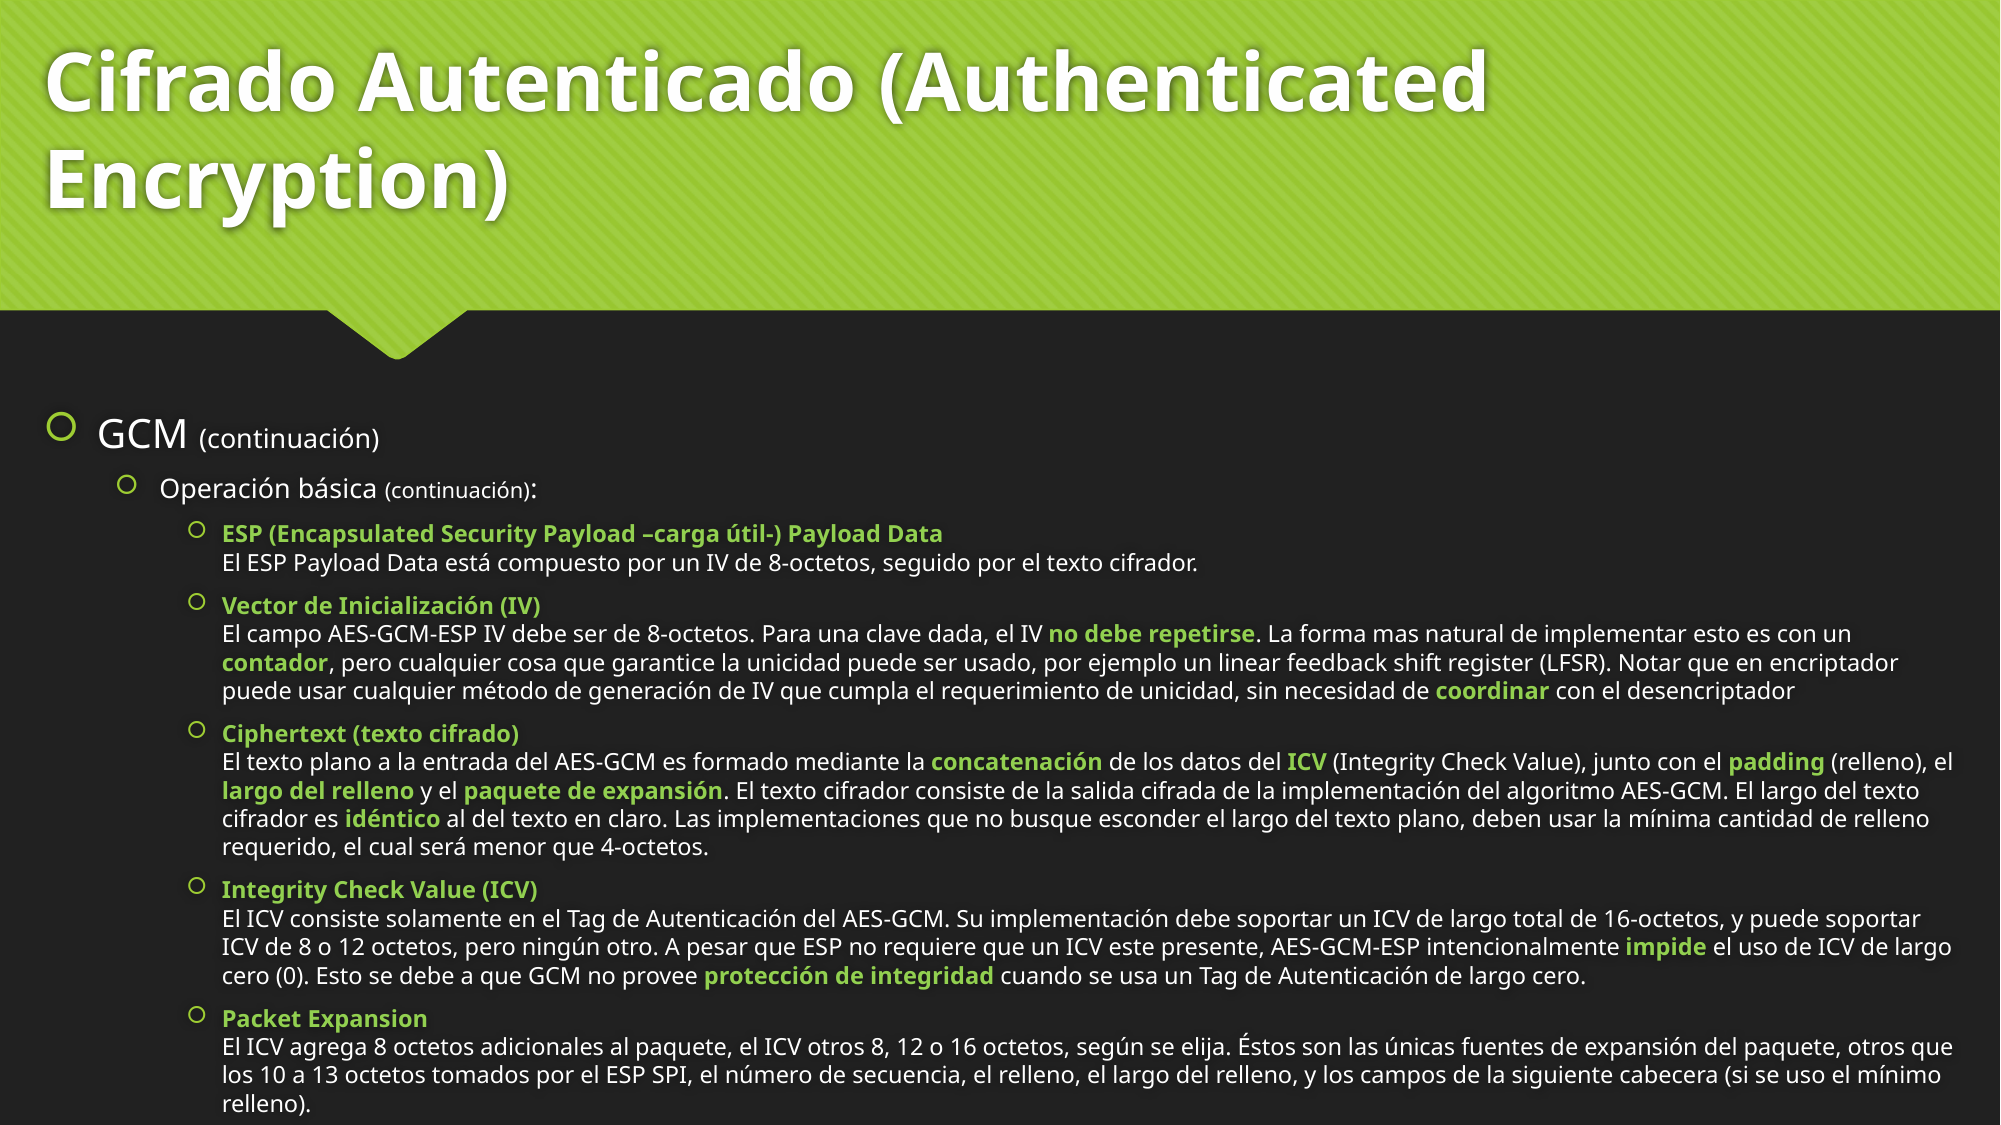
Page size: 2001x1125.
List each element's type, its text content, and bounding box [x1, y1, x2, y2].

list GCM (continuación) Operación básica (continuación): ESP (Encapsulated Security Payload –carga útil-) Payload Data El ESP Payload Data está compuesto por un IV de 8-octetos, seguido por el texto cifrador. Vector de Inicialización (IV) El campo AES-GCM-ESP IV debe ser de 8-octetos. Para una clave dada, el IV no debe repetirse. La forma mas natural de implementar esto es con un contador, pero cualquier cosa que garantice la unicidad puede ser usado, por ejemplo un linear feedback shift register (LFSR). Notar que en encriptador puede usar cualquier método de generación de IV que cumpla el requerimiento de unicidad, sin necesidad de coordinar con el desencriptador Ciphertext (texto cifrado) El texto plano a la entrada del AES-GCM es formado mediante la concatenación de los datos del ICV (Integrity Check Value), junto con el padding (relleno), el largo del relleno y el paquete de expansión. El texto cifrador consiste de la salida cifrada de la implementación del algoritmo AES-GCM. El largo del texto cifrador es idéntico al del texto en claro. Las implementaciones que no busque esconder el largo del texto plano, deben usar la mínima cantidad de relleno requerido, el cual será menor que 4-octetos. Integrity Check Value (ICV) El ICV consiste solamente en el Tag de Autenticación del AES-GCM. Su implementación debe soportar un ICV de largo total de 16-octetos, y puede soportar ICV de 8 o 12 octetos, pero ningún otro. A pesar que ESP no requiere que un ICV este presente, AES-GCM-ESP intencionalmente impide el uso de ICV de largo cero (0). Esto se debe a que GCM no provee protección de integridad cuando se usa un Tag de Autenticación de largo cero. Packet Expansion El ICV agrega 8 octetos adicionales al paquete, el ICV otros 8, 12 o 16 octetos, según se elija. Éstos son las únicas fuentes de expansión del paquete, otros que los 10 a 13 octetos tomados por el ESP SPI, el número de secuencia, el relleno, el largo del relleno, y los campos de la siguiente cabecera (si se uso el mínimo relleno). [28, 399, 1972, 1125]
title Cifrado Autenticado (Authenticated Encryption) [28, 73, 1972, 233]
